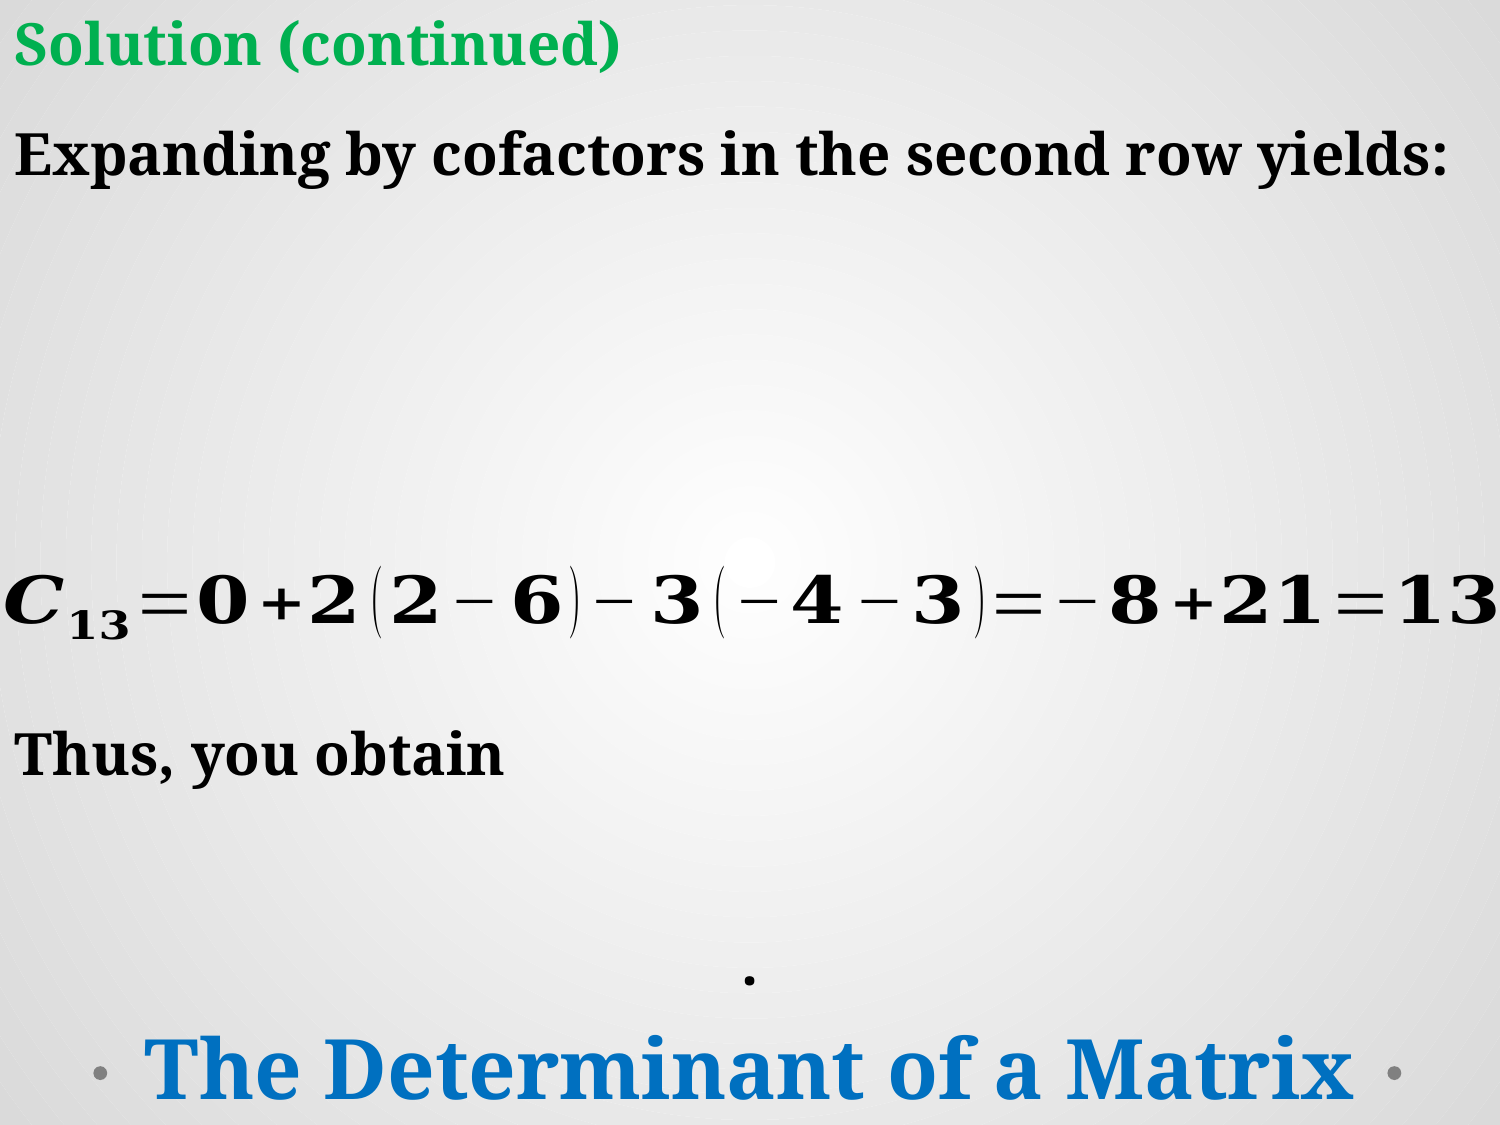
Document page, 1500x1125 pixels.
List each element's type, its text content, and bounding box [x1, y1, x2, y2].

text_box Solution (continued) [0, 0, 1500, 85]
text_box The Determinant of a Matrix [0, 1008, 1500, 1124]
